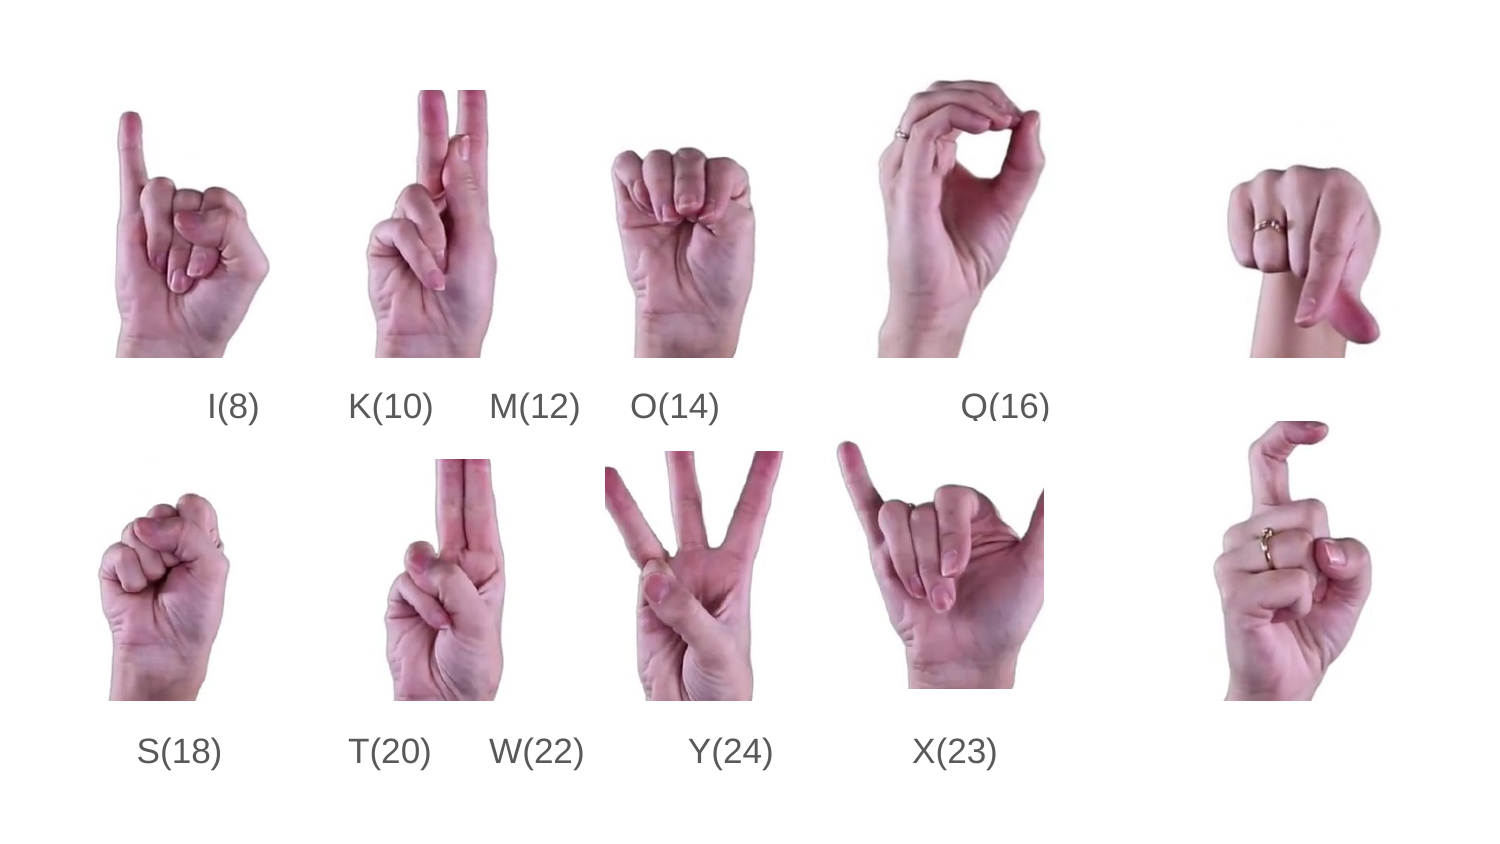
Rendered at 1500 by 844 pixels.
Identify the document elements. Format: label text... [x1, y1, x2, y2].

picture [824, 421, 1044, 690]
picture [604, 451, 804, 702]
picture [846, 74, 1080, 358]
picture [604, 90, 825, 358]
picture [357, 459, 557, 701]
list I(8) K(10) M(12) O(14) Q(16) S(18) T(20) W(22) Y(24) X(23) [51, 90, 1449, 808]
picture [50, 459, 250, 701]
picture [1170, 72, 1406, 358]
picture [357, 90, 578, 358]
picture [50, 90, 271, 358]
picture [1170, 421, 1421, 702]
